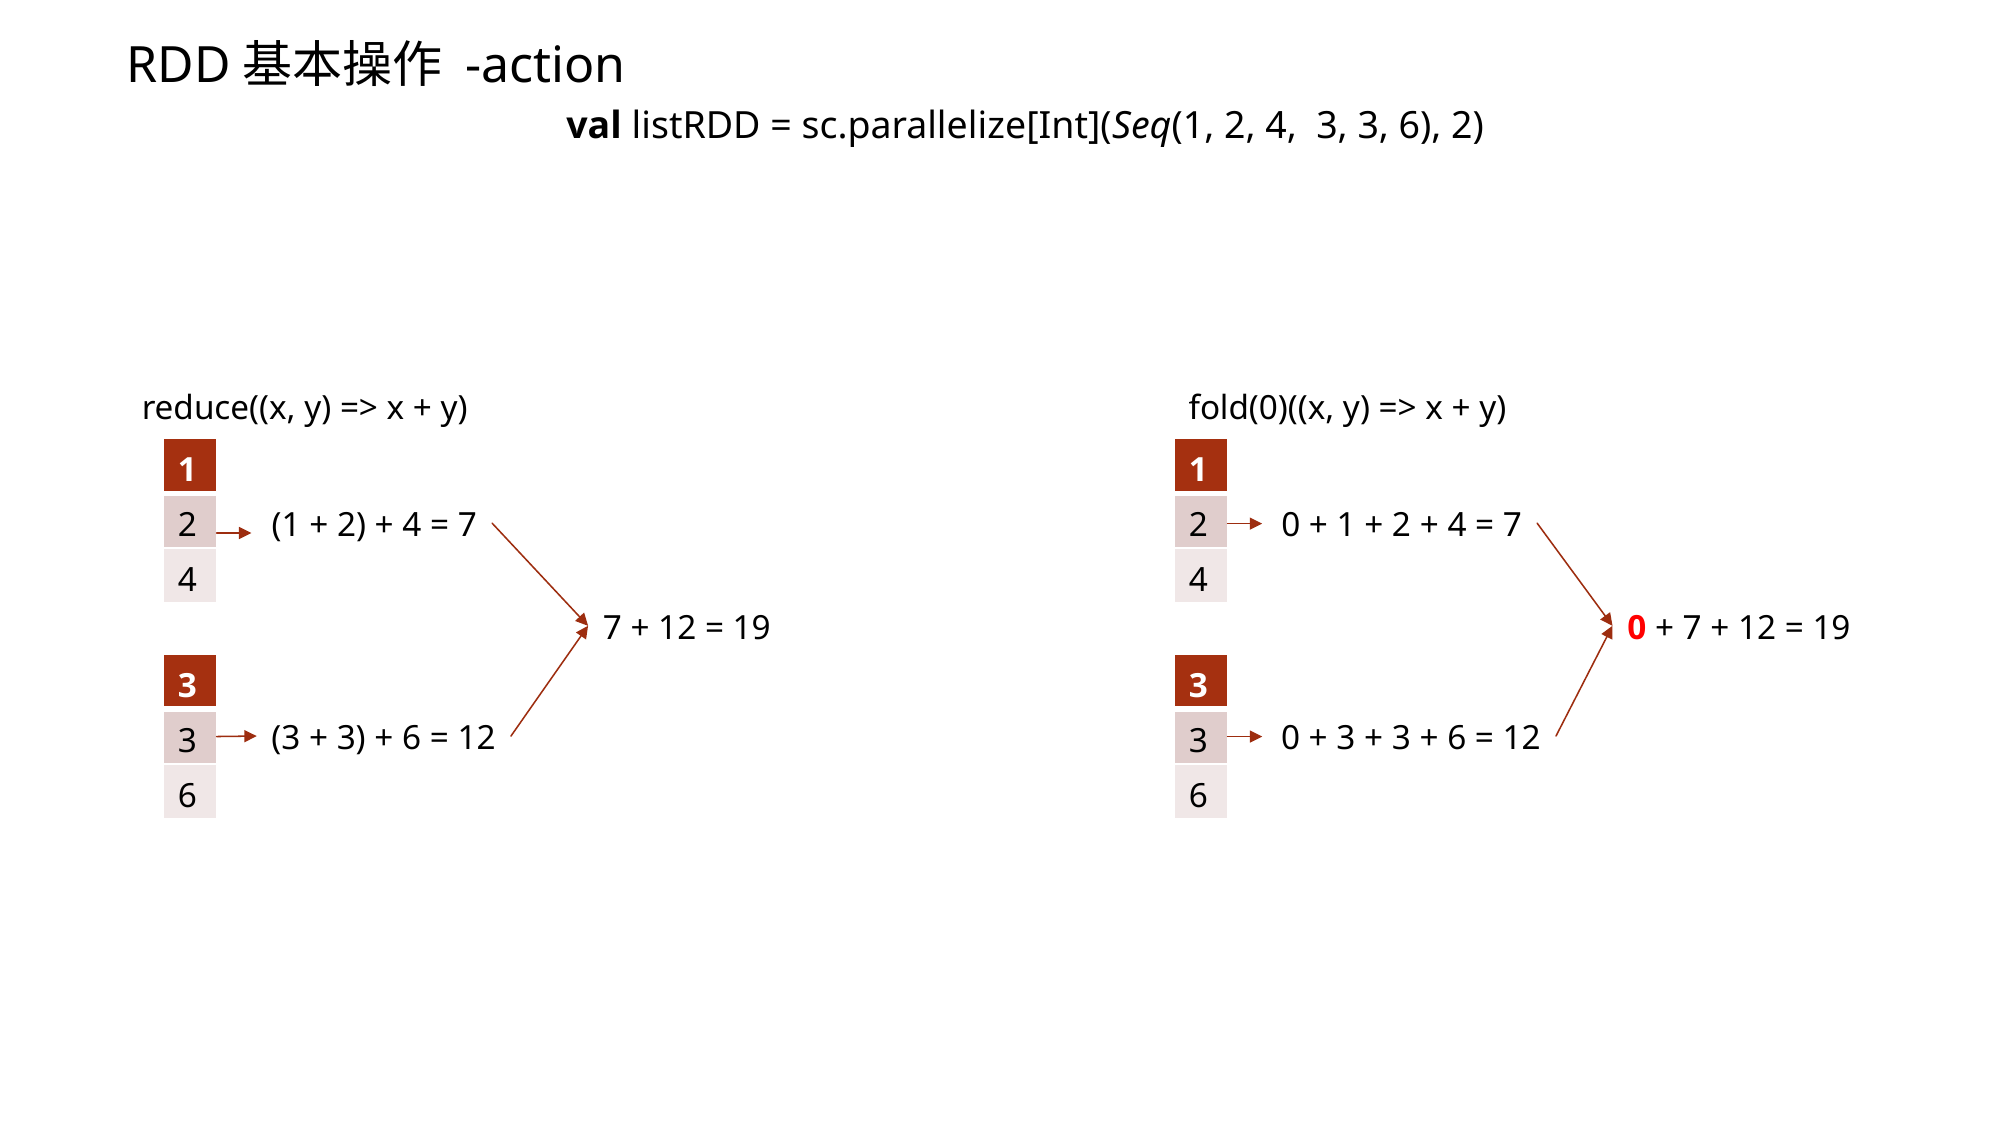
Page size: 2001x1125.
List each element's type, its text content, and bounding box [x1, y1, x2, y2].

table_header 3 [164, 655, 216, 706]
text_box val listRDD = sc.parallelize[Int](Seq(1, 2, 4, 3, 3, 6), 2) [551, 94, 1500, 154]
text_box 0 + 7 + 12 = 19 [1613, 598, 1866, 654]
text_box fold(0)((x, y) => x + y) [1173, 378, 1522, 434]
table_cell 6 [1175, 765, 1227, 818]
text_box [1559, 626, 1610, 737]
text_box 0 + 1 + 2 + 4 = 7 [1266, 495, 1538, 551]
table_cell 2 [1175, 496, 1227, 547]
text_box reduce((x, y) => x + y) [127, 378, 484, 434]
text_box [497, 523, 587, 627]
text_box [1541, 523, 1610, 627]
table_header 1 [1175, 439, 1227, 491]
text_box RDD基本操作 -action [111, 25, 641, 100]
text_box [516, 626, 587, 737]
table_cell 6 [164, 765, 216, 818]
table_header 1 [164, 439, 216, 491]
text_box (3 + 3) + 6 = 12 [256, 708, 511, 764]
text_box 7 + 12 = 19 [590, 598, 786, 654]
table_cell 4 [1175, 549, 1227, 602]
table_cell 3 [164, 712, 216, 763]
text_box (1 + 2) + 4 = 7 [256, 495, 493, 551]
table_cell 3 [1175, 712, 1227, 763]
table_cell 4 [164, 549, 216, 602]
text_box 0 + 3 + 3 + 6 = 12 [1266, 708, 1556, 764]
table_header 3 [1175, 655, 1227, 706]
table_cell 2 [164, 496, 216, 547]
